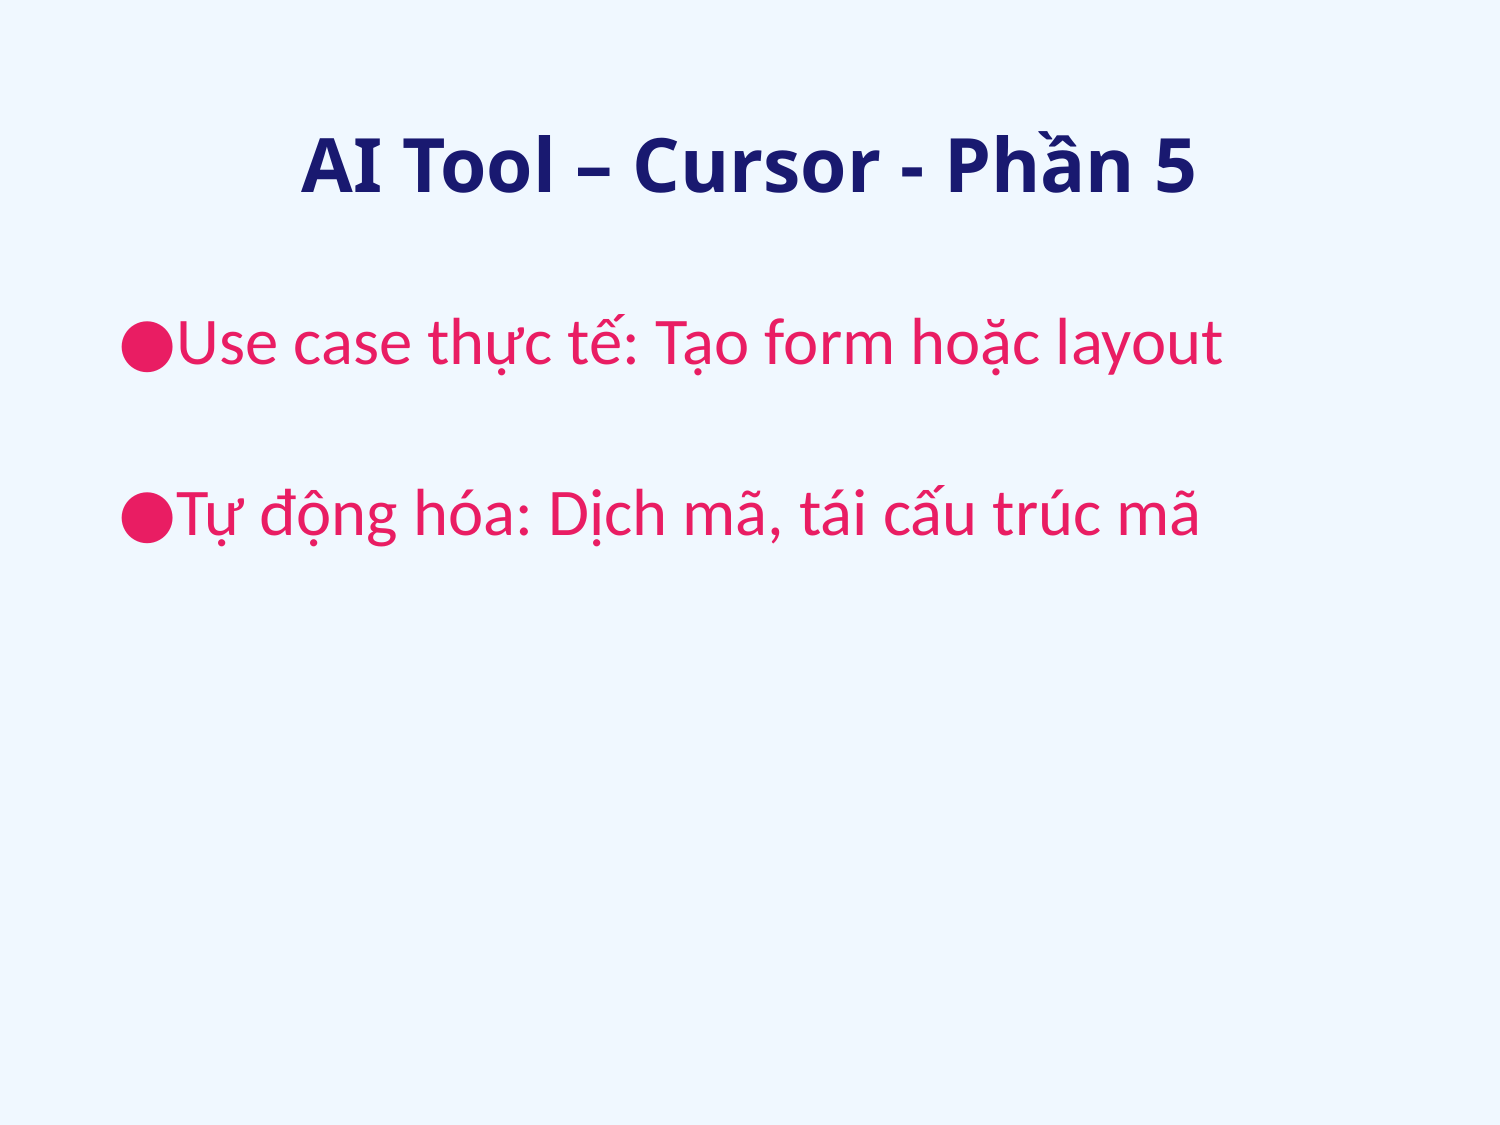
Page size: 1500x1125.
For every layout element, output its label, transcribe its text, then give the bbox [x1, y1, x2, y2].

title AI Tool – Cursor - Phần 5 [103, 59, 1397, 278]
list Use case thực tế: Tạo form hoặc layout Tự động hóa: Dịch mã, tái cấu trúc mã [103, 299, 1397, 1014]
